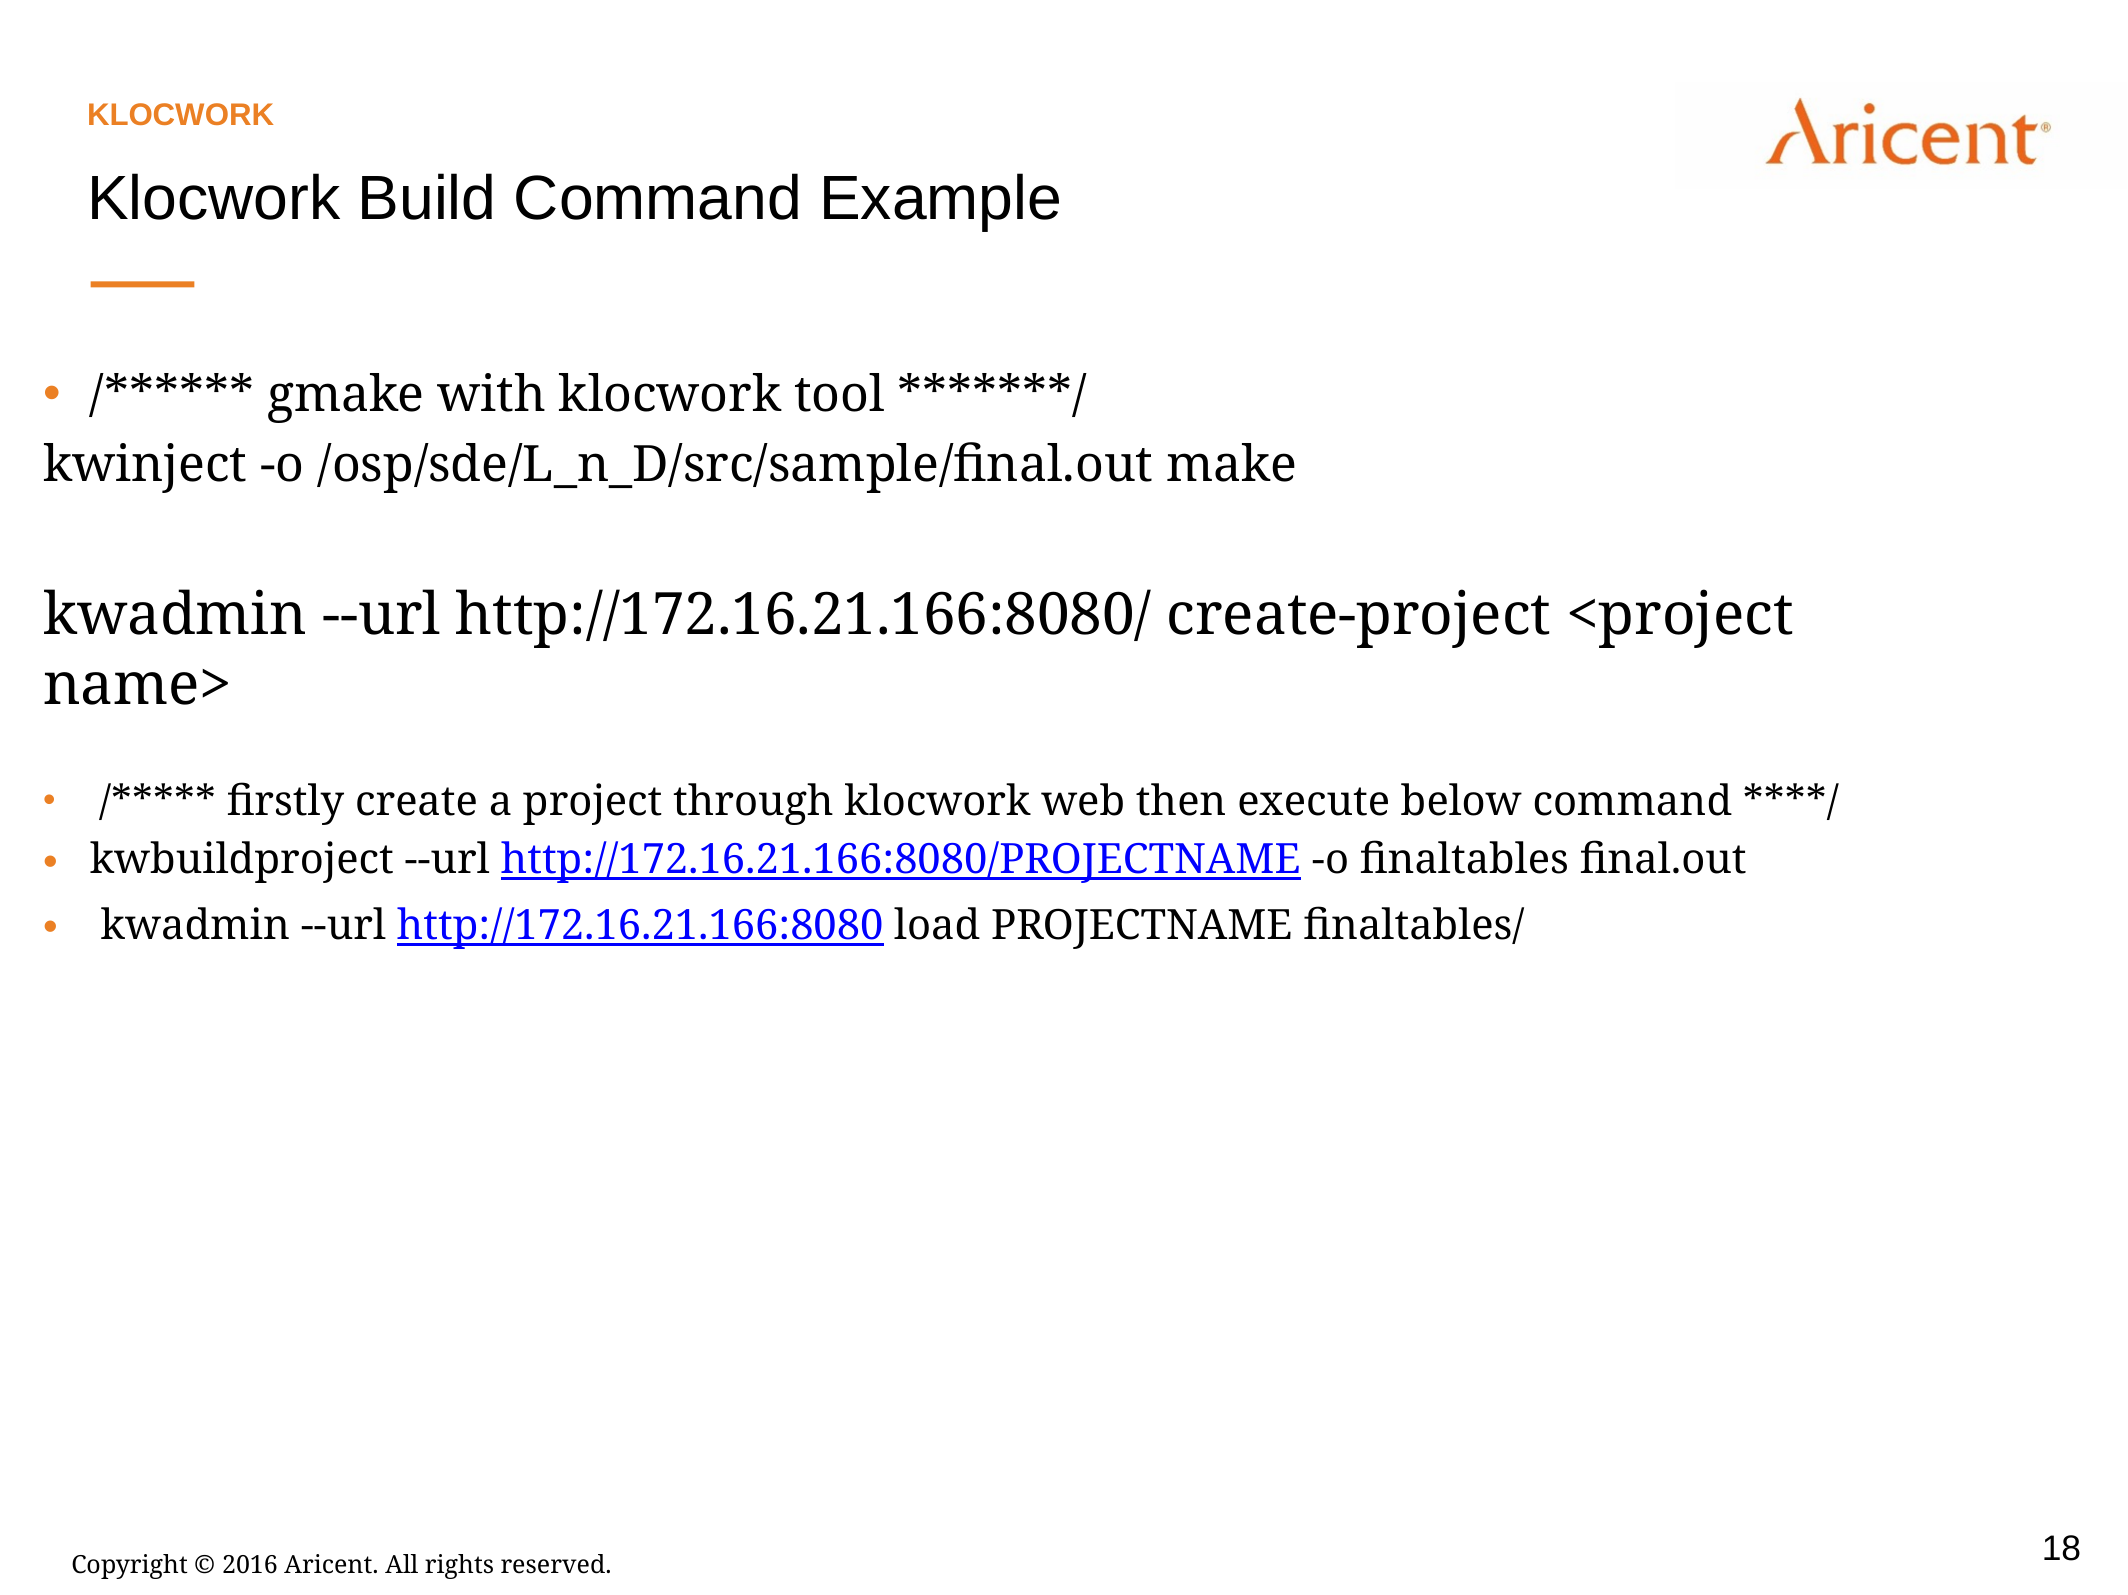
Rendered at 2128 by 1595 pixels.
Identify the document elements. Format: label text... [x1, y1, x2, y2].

picture [1675, 82, 2128, 189]
list /****** gmake with klocwork tool *******/ kwinject -o /osp/sde/L_n_D/src/sample/final.out make kwadmin --url http://172.16.21.166:8080/ create-project <project name> /***** firstly create a project through klocwork web then execute below command ****/ kwbuildproject --url http://172.16.21.166:8080/PROJECTNAME -o finaltables final.out kwadmin --url http://172.16.21.166:8080 load PROJECTNAME finaltables/ [28, 354, 2005, 1453]
list Klocwork [72, 46, 1742, 140]
list Klocwork Build Command Example [72, 150, 1742, 277]
